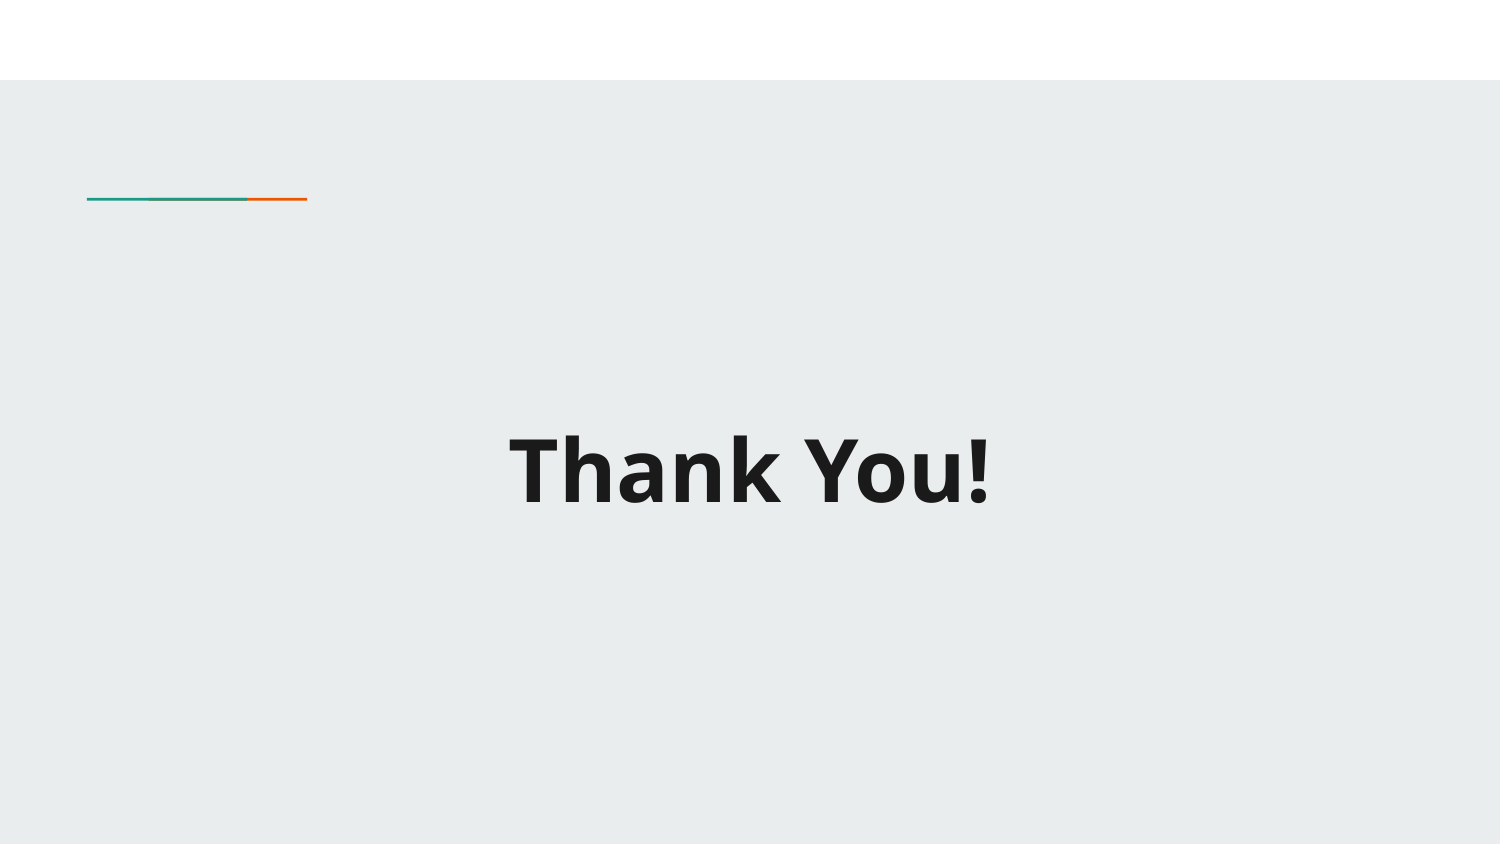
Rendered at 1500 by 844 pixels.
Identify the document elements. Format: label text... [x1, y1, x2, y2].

title Thank You! [119, 393, 1381, 667]
